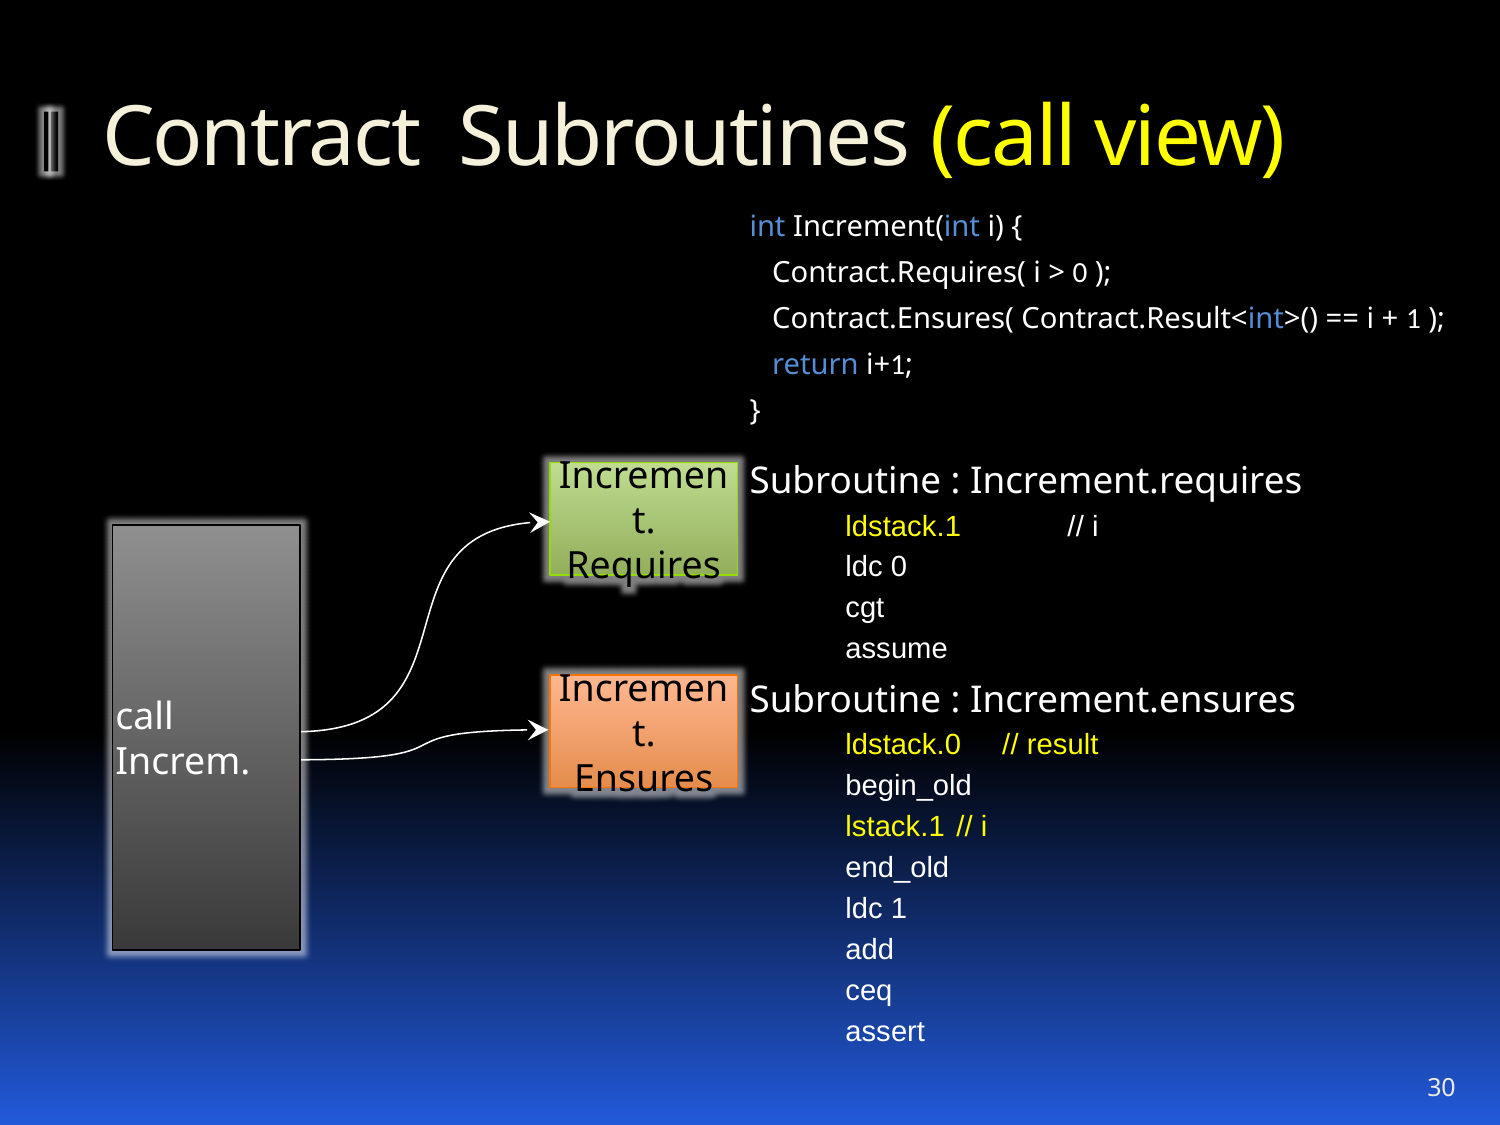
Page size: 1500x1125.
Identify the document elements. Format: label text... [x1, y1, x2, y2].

list int Increment(int i) { Contract.Requires( i > 0 ); Contract.Ensures( Contract.Result<int>() == i + 1 ); return i+1; } Subroutine : Increment.requires ldstack.1 // i ldc 0 cgt assume Subroutine : Increment.ensures ldstack.0 // result begin_old lstack.1 // i end_old ldc 1 add ceq assert [725, 200, 1488, 1063]
text_box call Increm. [112, 524, 301, 951]
text_box Increment. Requires [549, 462, 738, 576]
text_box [294, 521, 551, 720]
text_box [293, 729, 549, 761]
text_box Increment. Ensures [549, 674, 738, 788]
slide_number 30 [1412, 1063, 1488, 1113]
title Contract Subroutines (call view) [87, 75, 1363, 225]
